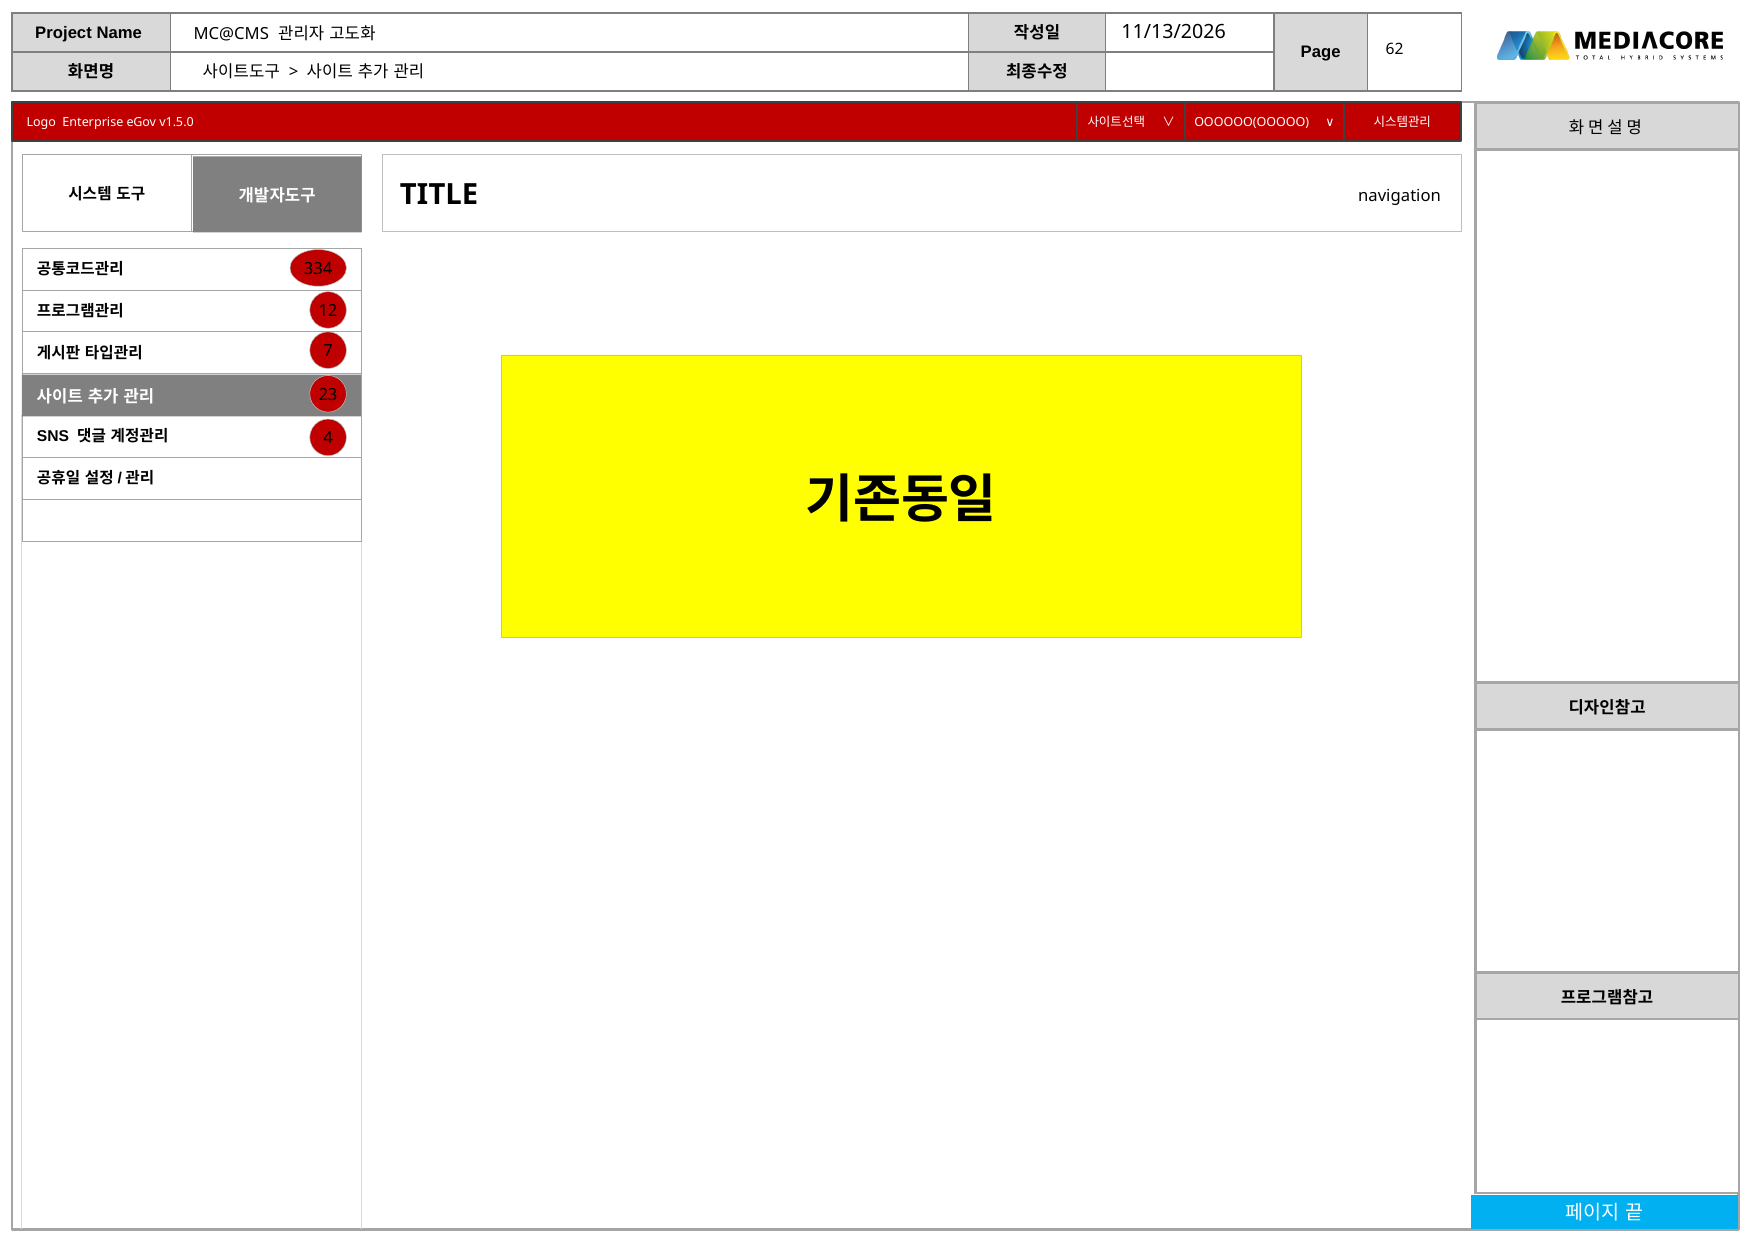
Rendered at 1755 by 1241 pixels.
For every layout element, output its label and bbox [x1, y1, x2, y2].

table_cell [1477, 731, 1738, 971]
table_cell [1477, 1020, 1738, 1192]
slide_number [1368, 32, 1460, 68]
table_cell [1477, 684, 1738, 728]
slide_number [1106, 14, 1274, 50]
table_cell [1477, 974, 1738, 1018]
table_cell [1477, 151, 1738, 681]
text_box [499, 353, 1303, 639]
text_box [287, 247, 349, 371]
text_box [187, 53, 440, 89]
text_box [20, 373, 363, 458]
table_header [1477, 104, 1738, 148]
picture [1497, 31, 1723, 60]
text_box [191, 154, 364, 234]
